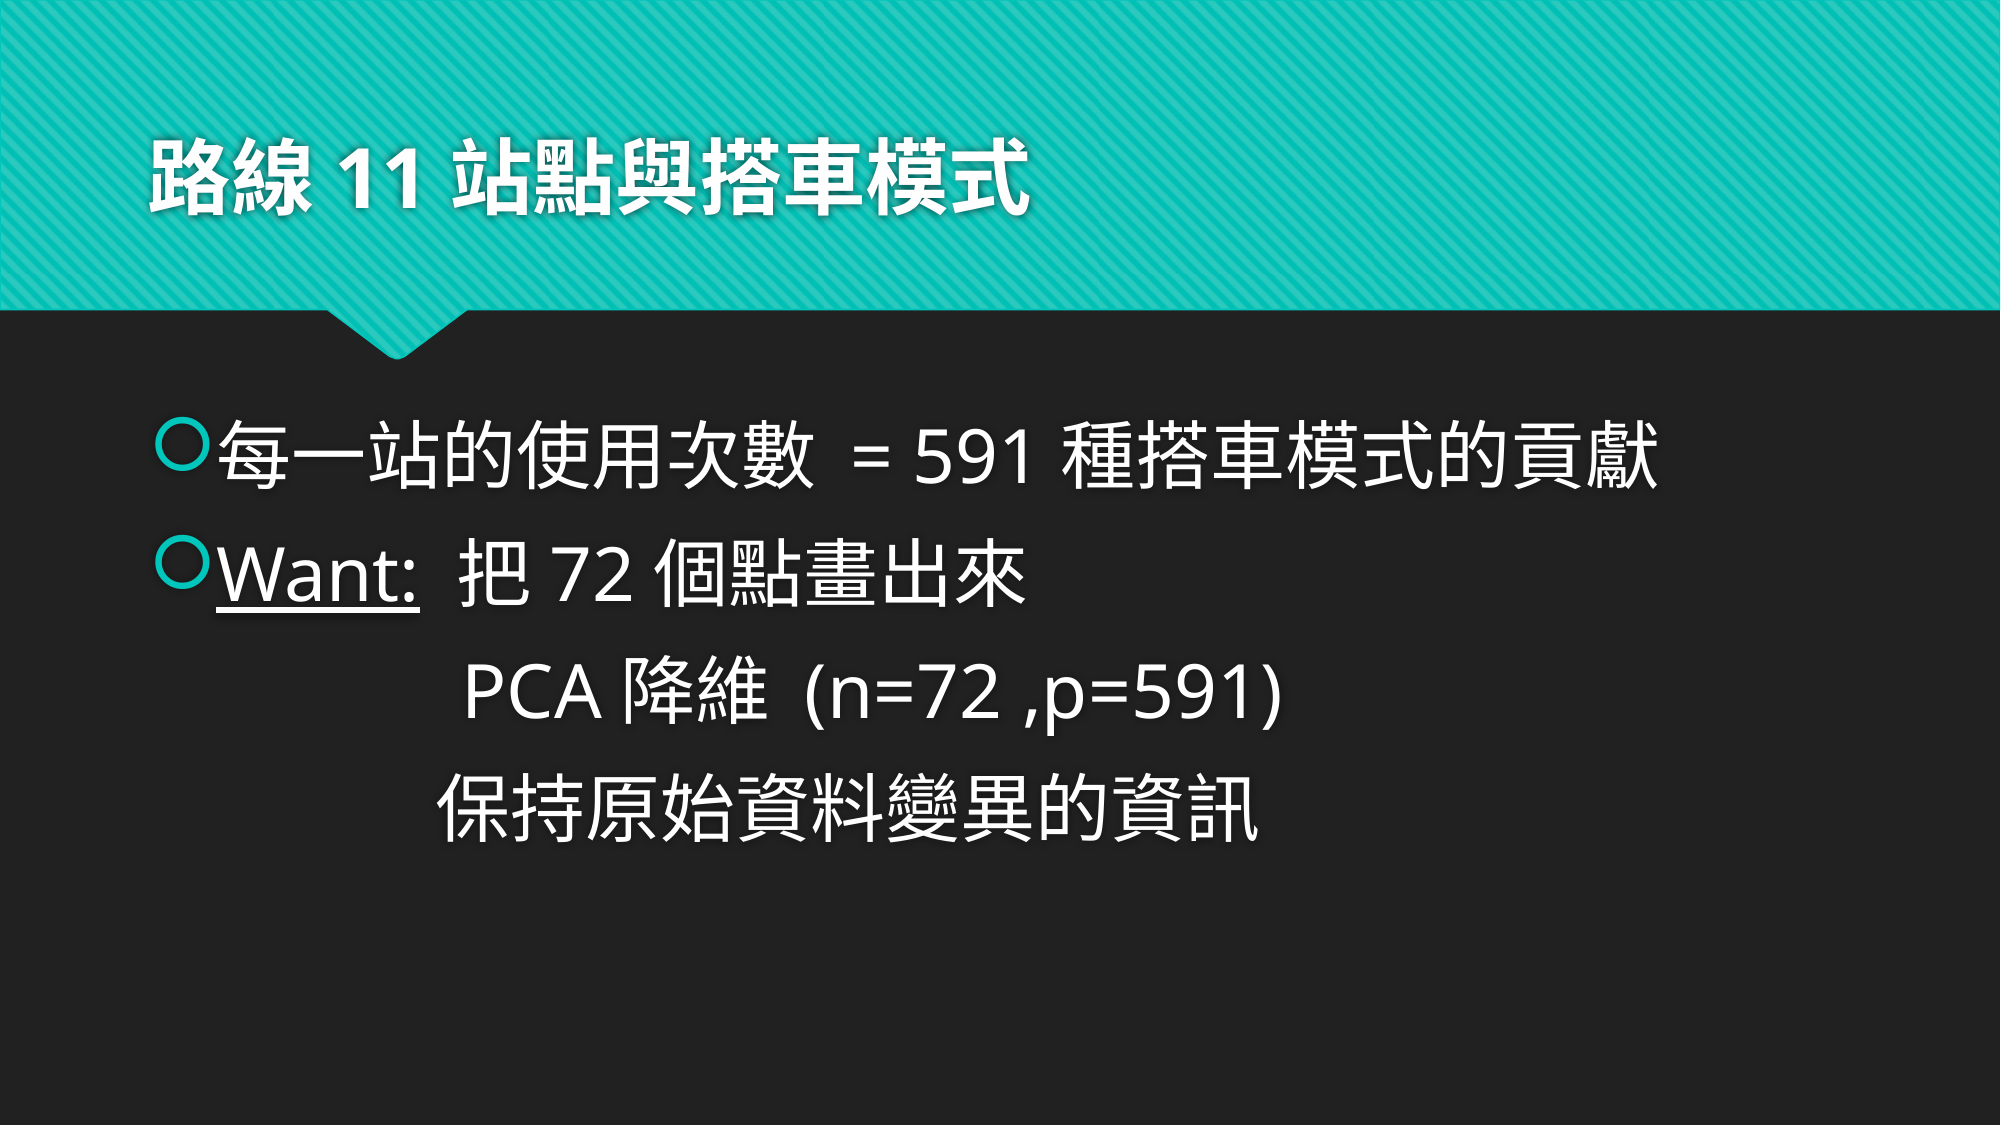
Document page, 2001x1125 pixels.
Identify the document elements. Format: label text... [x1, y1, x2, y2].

title 路線11站點與搭車模式 [132, 73, 1868, 233]
